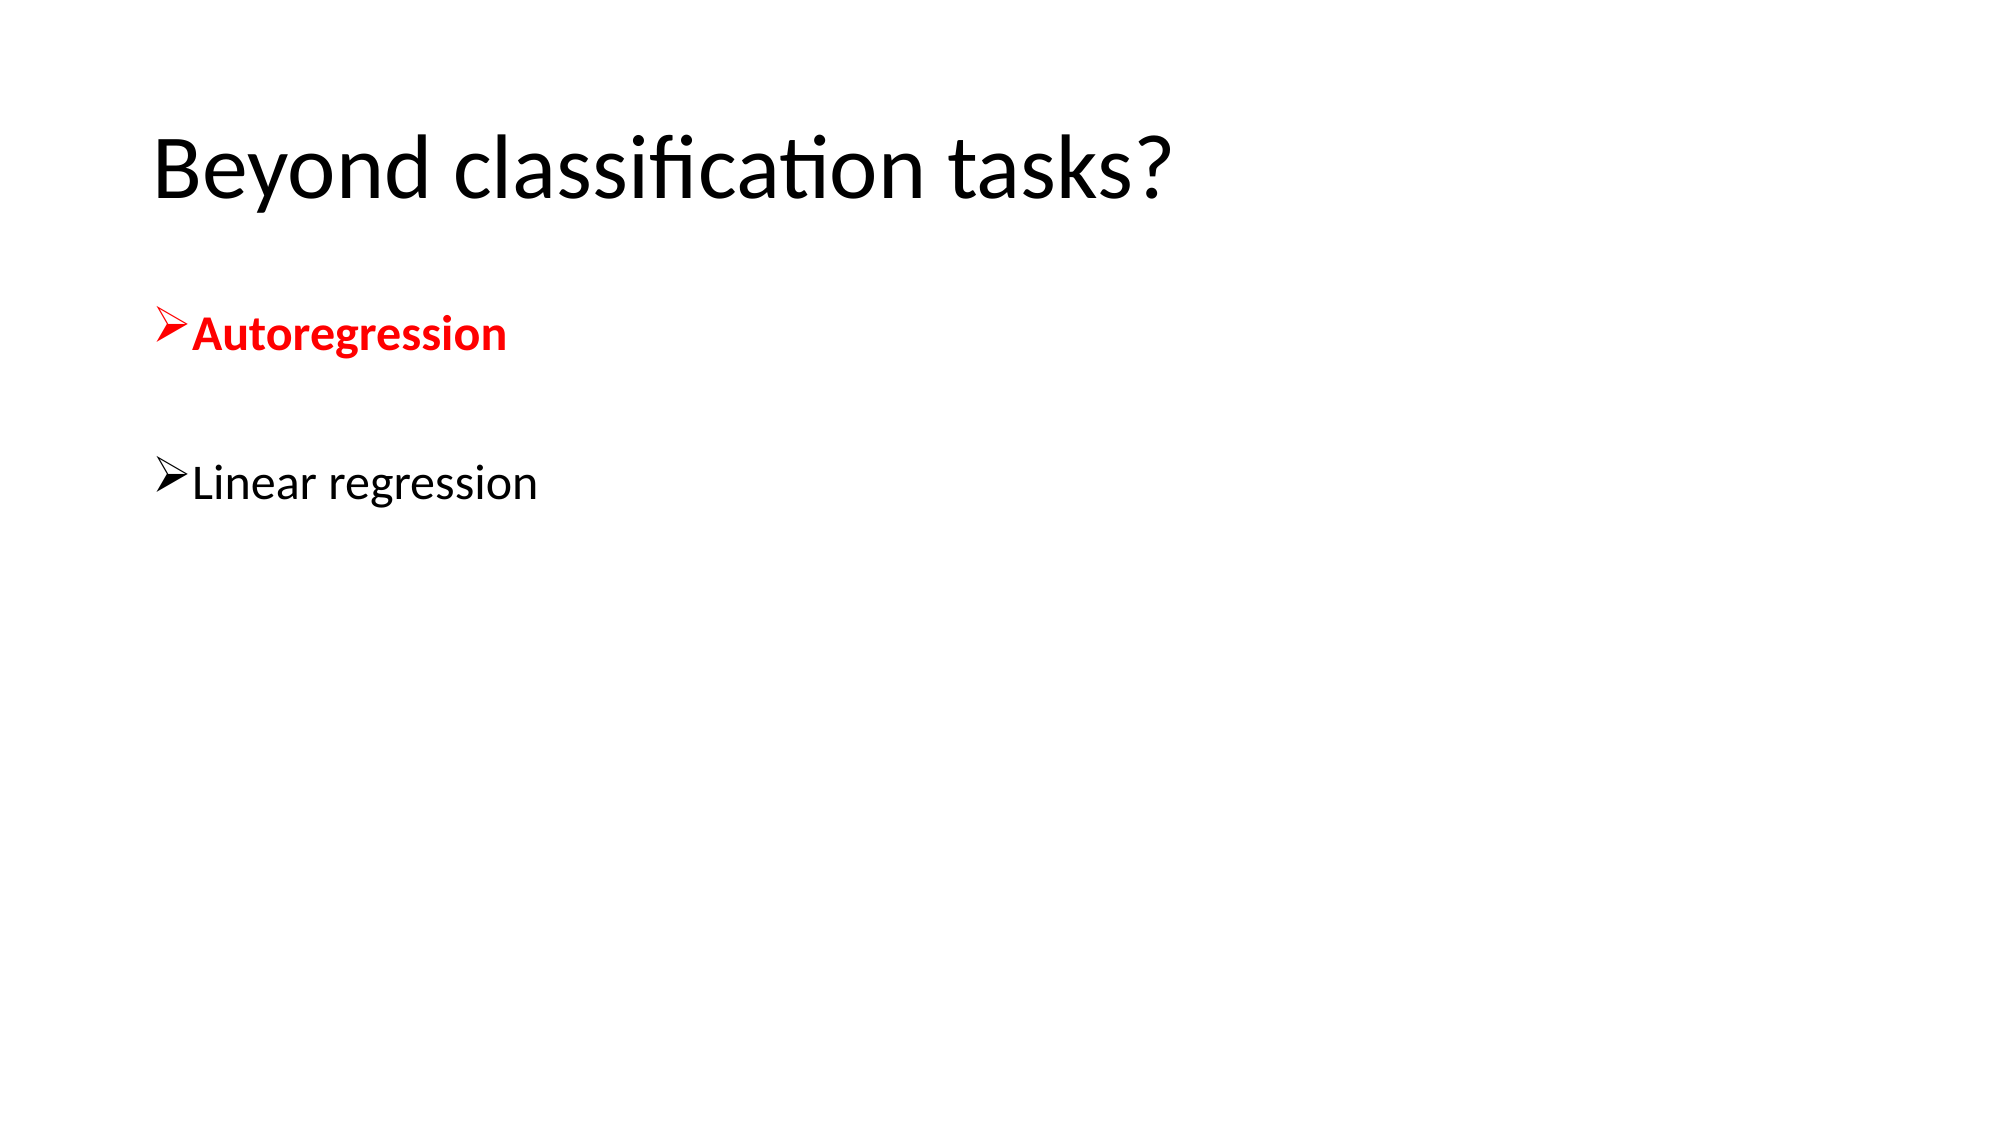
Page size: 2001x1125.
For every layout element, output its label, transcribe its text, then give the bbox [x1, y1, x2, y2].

title Beyond classification tasks? [137, 59, 1863, 278]
list Autoregression Linear regression [137, 299, 1863, 1014]
